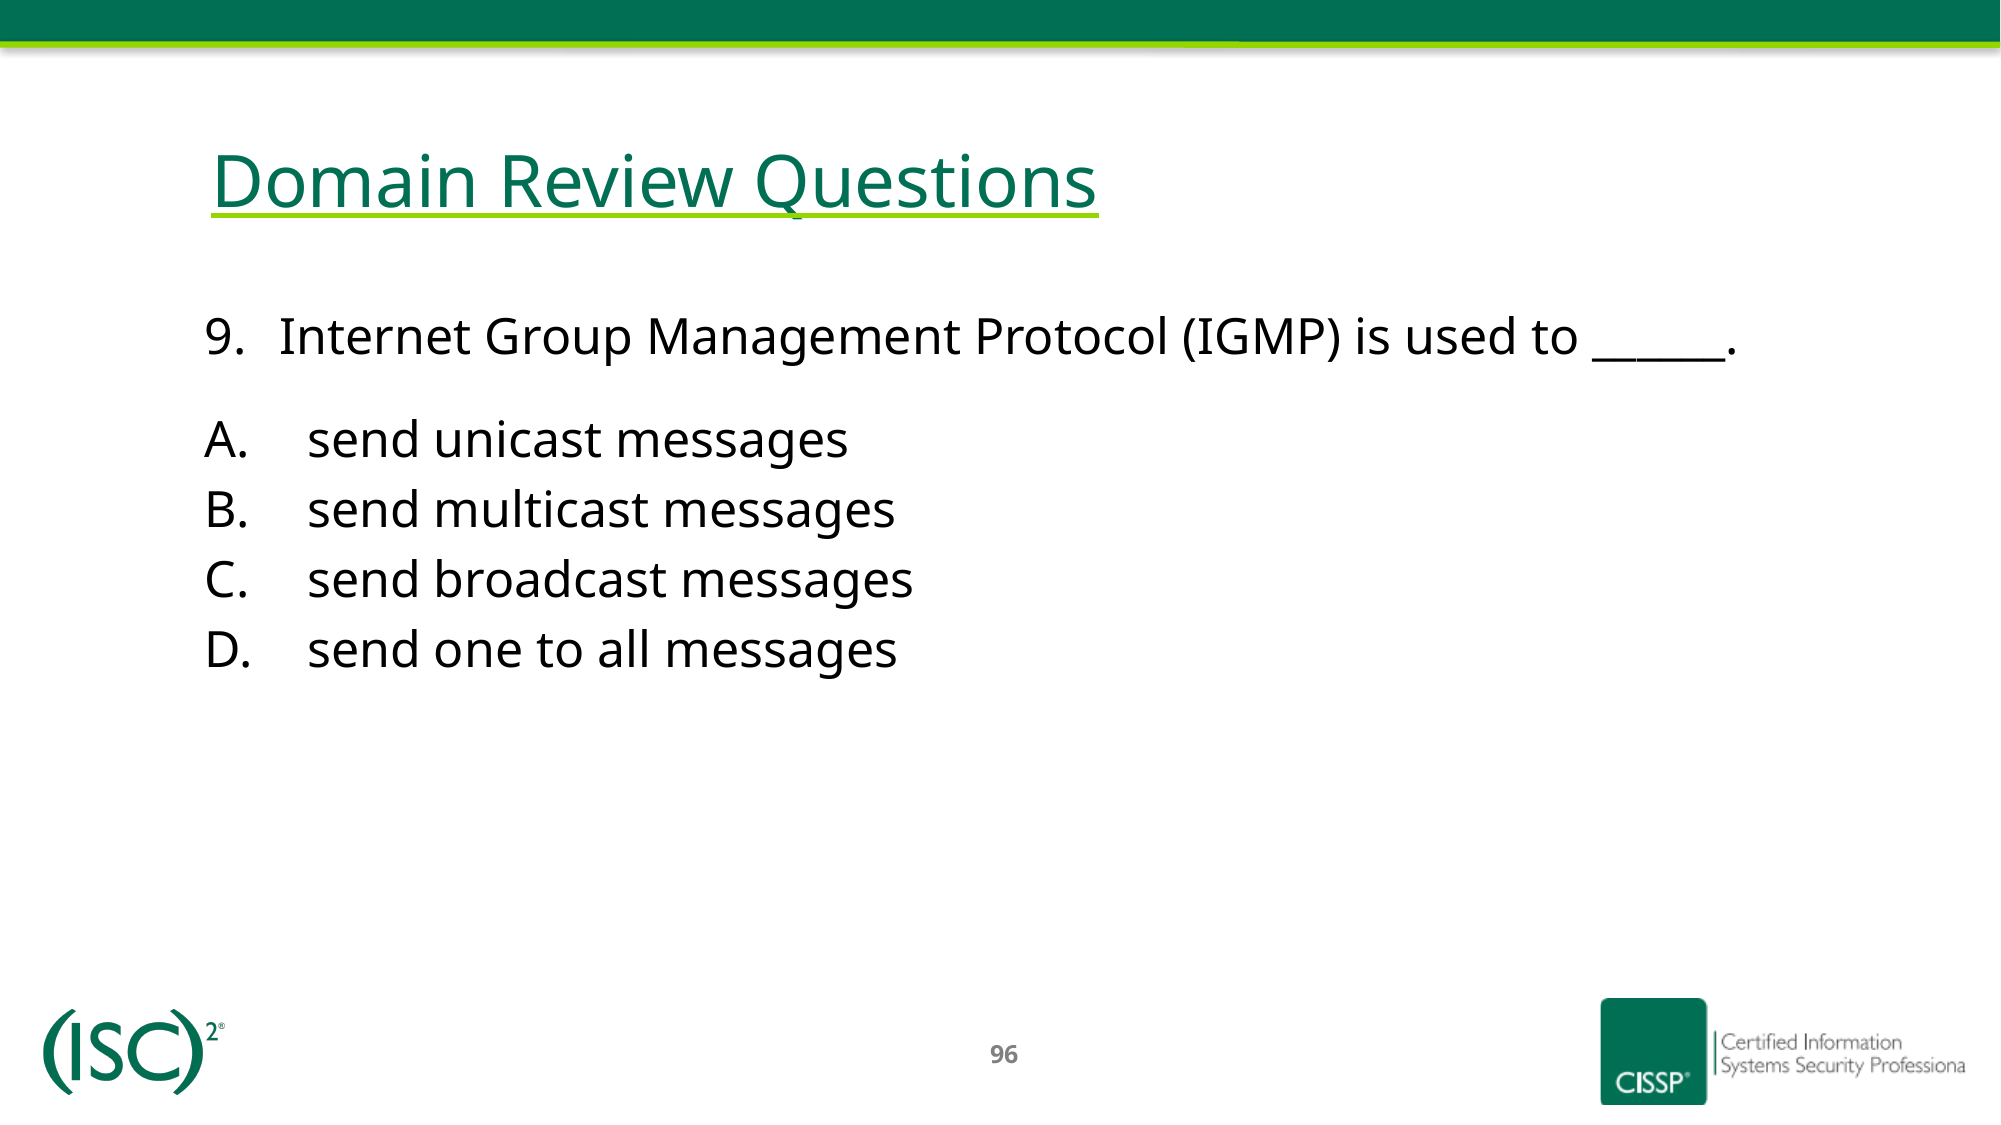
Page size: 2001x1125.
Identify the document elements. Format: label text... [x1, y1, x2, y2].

picture [40, 1005, 228, 1099]
title Domain Review Questions [196, 91, 1862, 280]
list Internet Group Management Protocol (IGMP) is used to ______. send unicast messages send multicast messages send broadcast messages send one to all messages [189, 297, 1889, 961]
